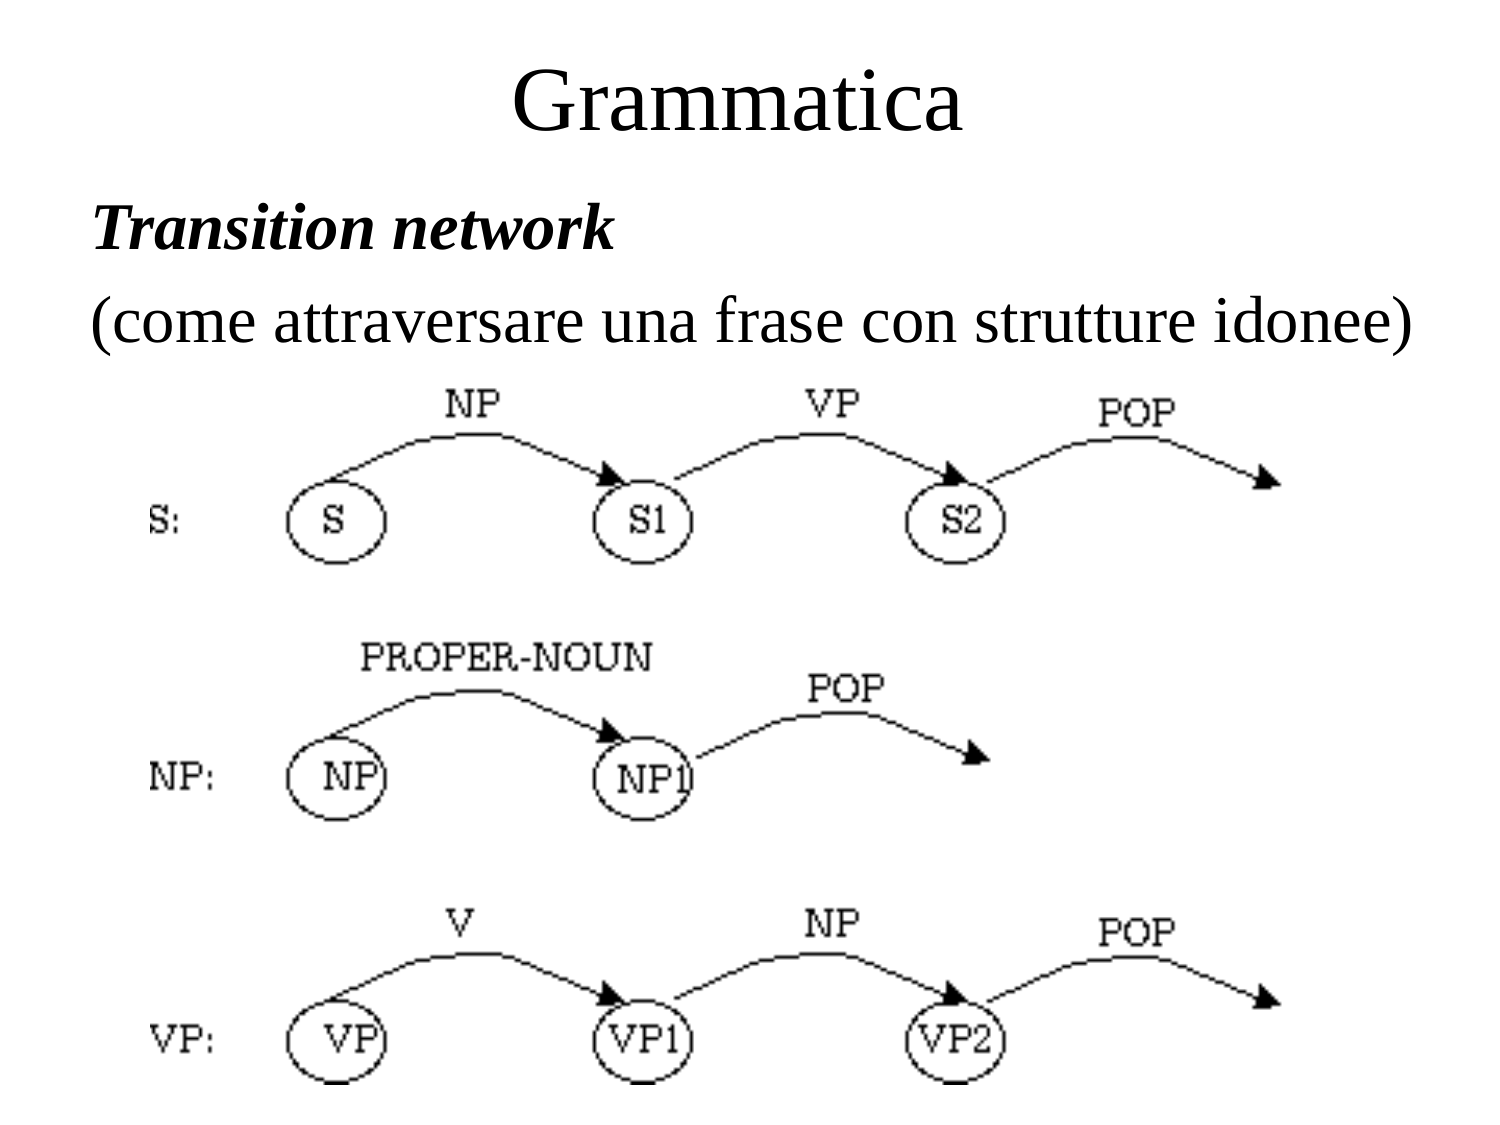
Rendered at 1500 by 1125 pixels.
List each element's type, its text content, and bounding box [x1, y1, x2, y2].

list Transition network (come attraversare una frase con strutture idonee) [75, 174, 1475, 1113]
title Grammatica [112, 0, 1388, 174]
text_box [149, 387, 1288, 1085]
